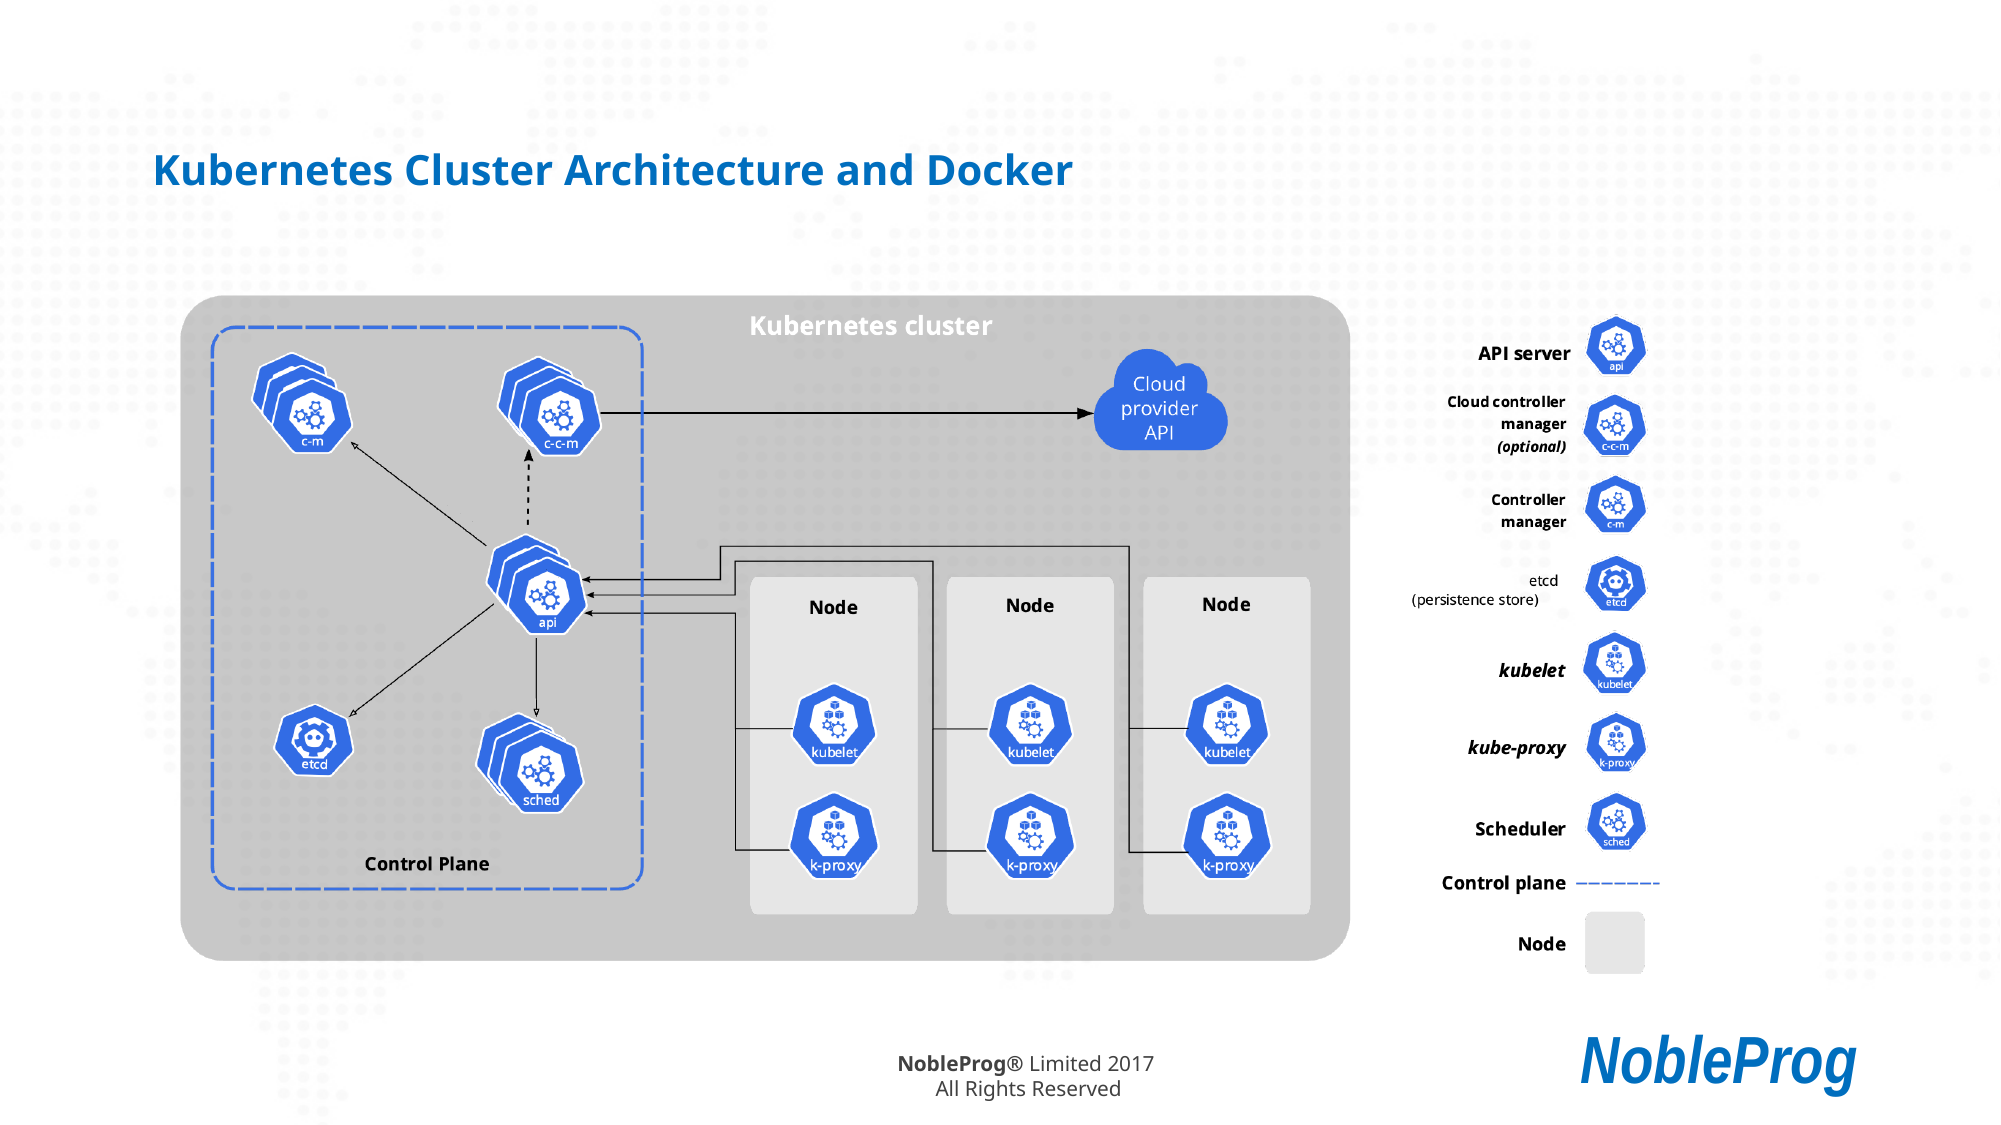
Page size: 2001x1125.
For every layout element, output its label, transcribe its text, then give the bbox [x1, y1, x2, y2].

title Kubernetes Cluster Architecture and Docker [137, 59, 1863, 278]
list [162, 277, 1693, 992]
